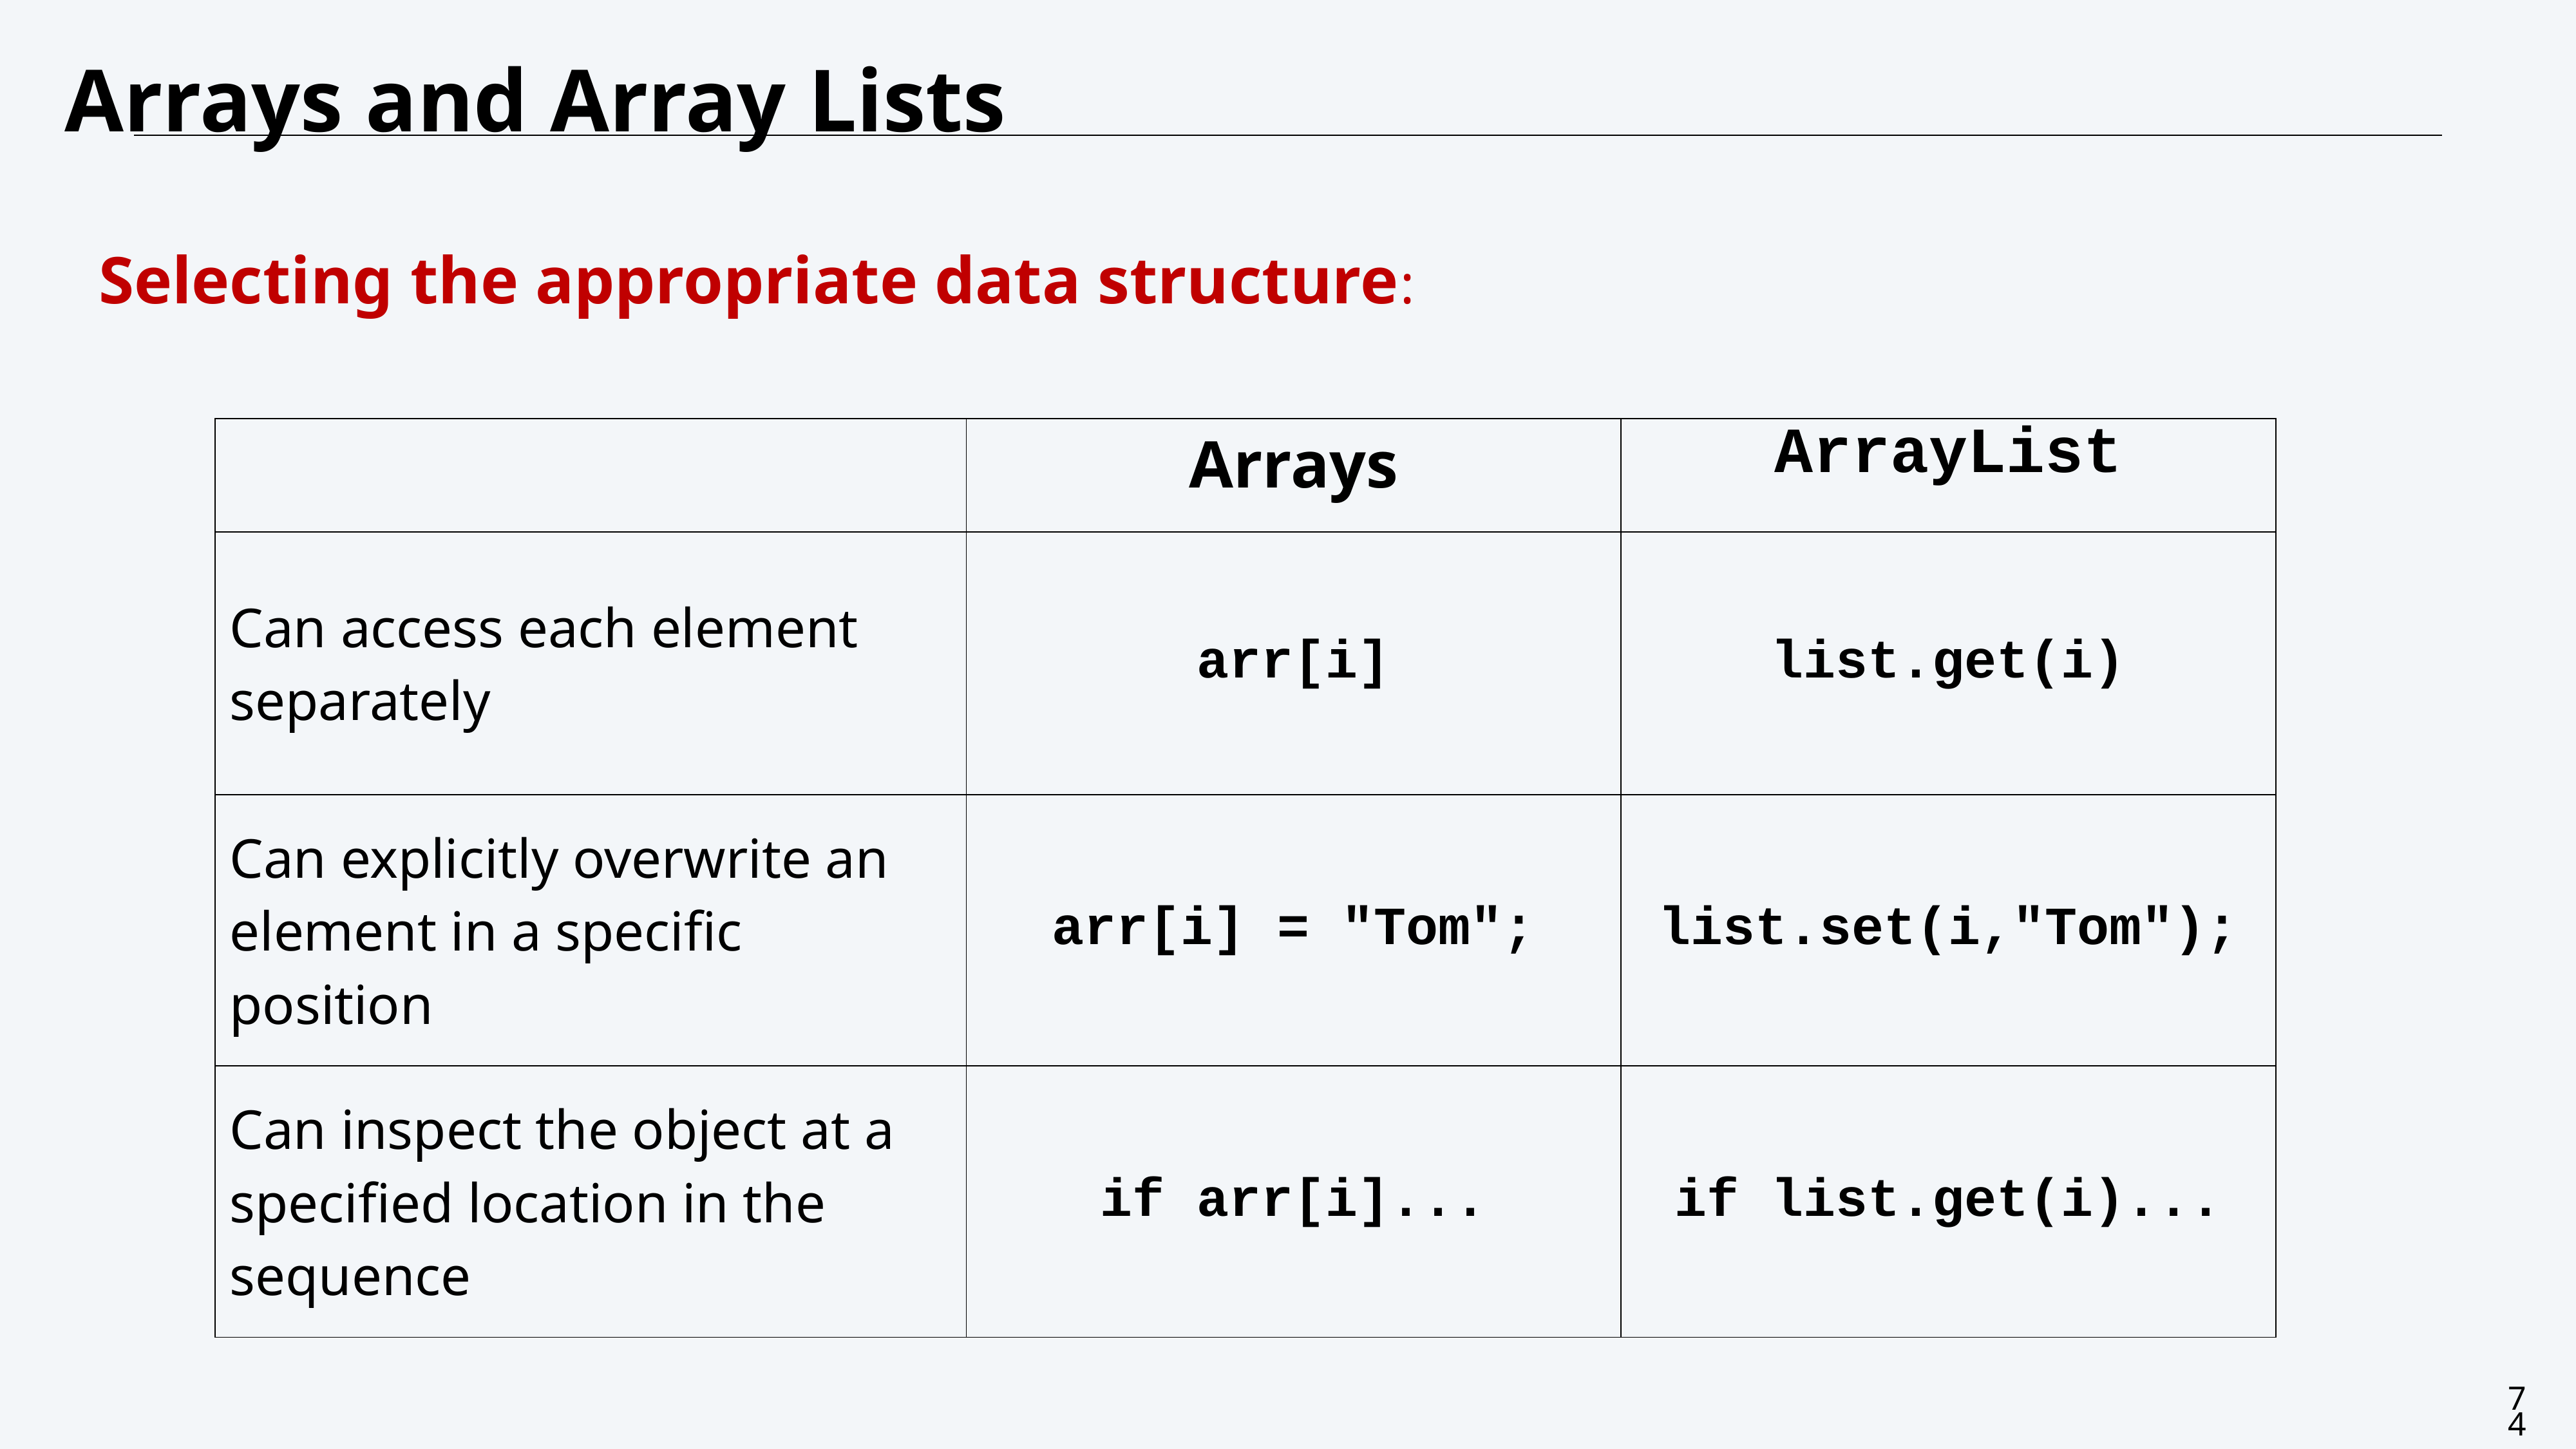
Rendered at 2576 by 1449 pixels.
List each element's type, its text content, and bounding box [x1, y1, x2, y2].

text_box Selecting the appropriate data structure: [0, 234, 1586, 322]
title Arrays and Array Lists [0, 42, 1722, 323]
table_cell Can access each element separately [216, 533, 966, 794]
table_cell if arr[i]... [967, 1066, 1620, 1337]
table_cell arr[i] [967, 533, 1620, 794]
slide_number 74 [2504, 1379, 2546, 1427]
table_cell arr[i] = "Tom"; [967, 795, 1620, 1065]
table_cell Can explicitly overwrite an element in a specific position [216, 795, 966, 1065]
table_cell list.set(i,"Tom"); [1622, 795, 2275, 1065]
table_header [216, 419, 966, 531]
table_cell if list.get(i)... [1622, 1066, 2275, 1337]
table_cell Can inspect the object at a specified location in the sequence [216, 1066, 966, 1337]
table_cell list.get(i) [1622, 533, 2275, 794]
table_header ArrayList [1622, 419, 2275, 531]
table_header Arrays [967, 419, 1620, 531]
